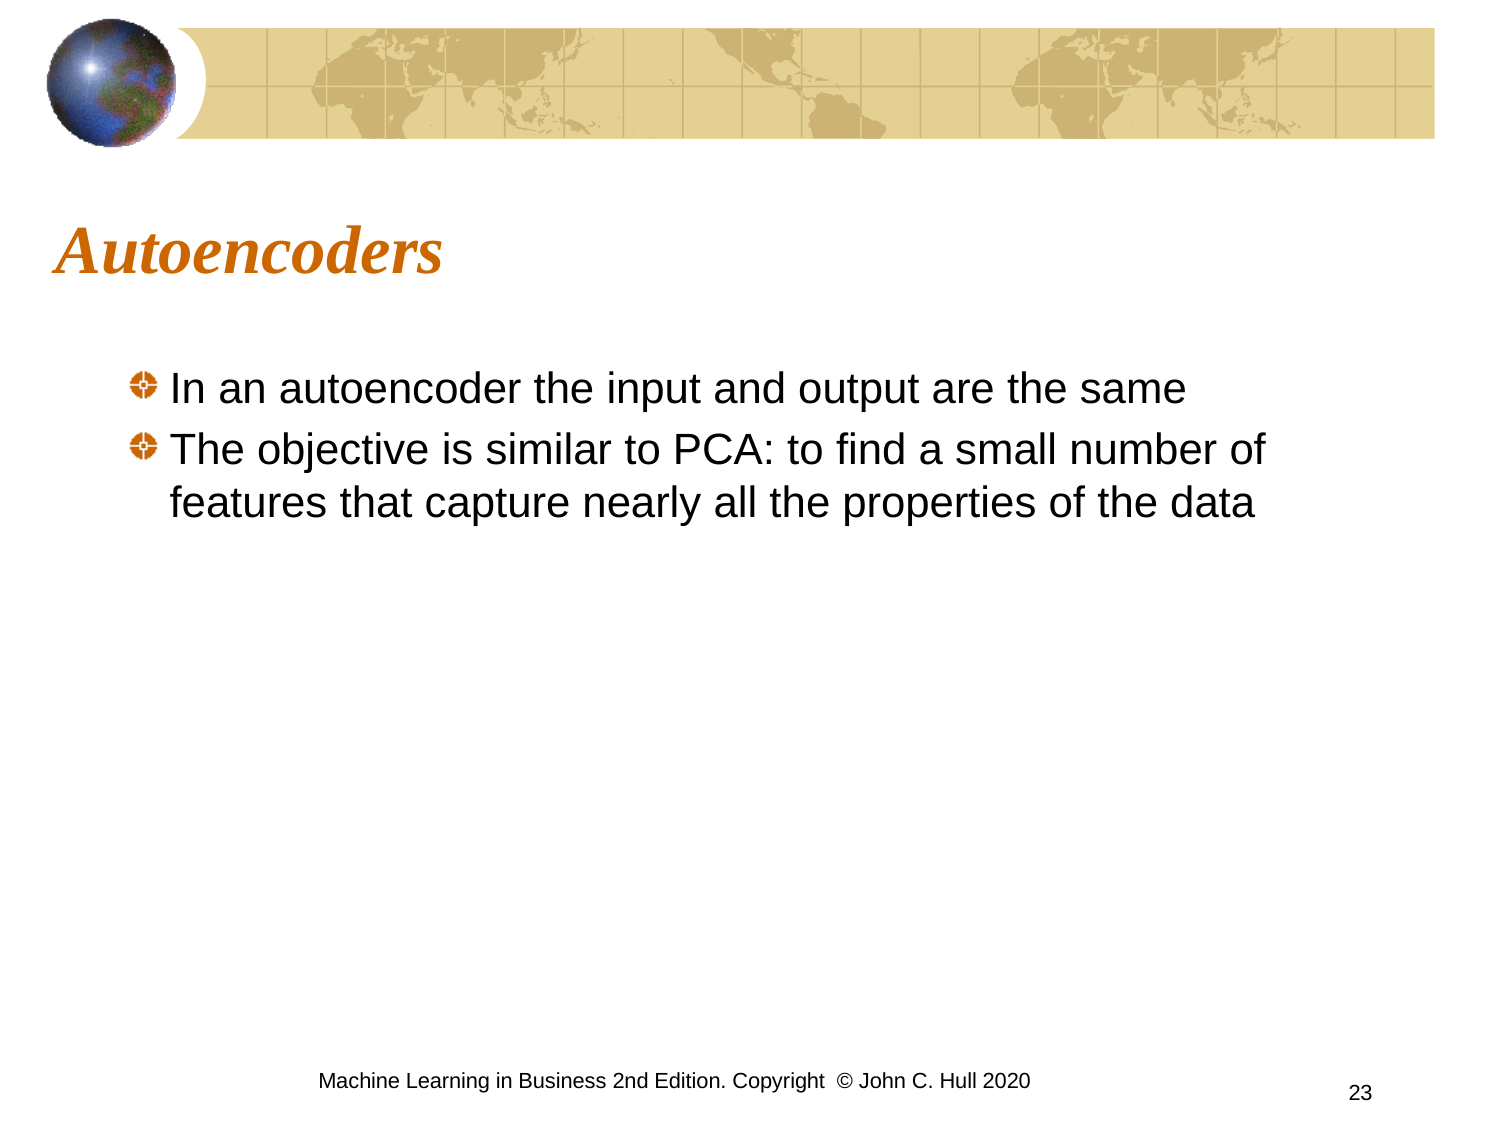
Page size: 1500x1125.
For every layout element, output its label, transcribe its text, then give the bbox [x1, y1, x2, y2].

picture [127, 370, 159, 402]
picture [42, 14, 190, 151]
picture [127, 431, 159, 463]
title Autoencoders [40, 152, 1316, 341]
footer Machine Learning in Business 2nd Edition. Copyright © John C. Hull 2020 [262, 1024, 1088, 1101]
list In an autoencoder the input and output are the same The objective is similar to PCA: to find a small number of features that capture nearly all the properties of the data [112, 352, 1388, 1028]
slide_number 23 [1074, 1037, 1388, 1113]
